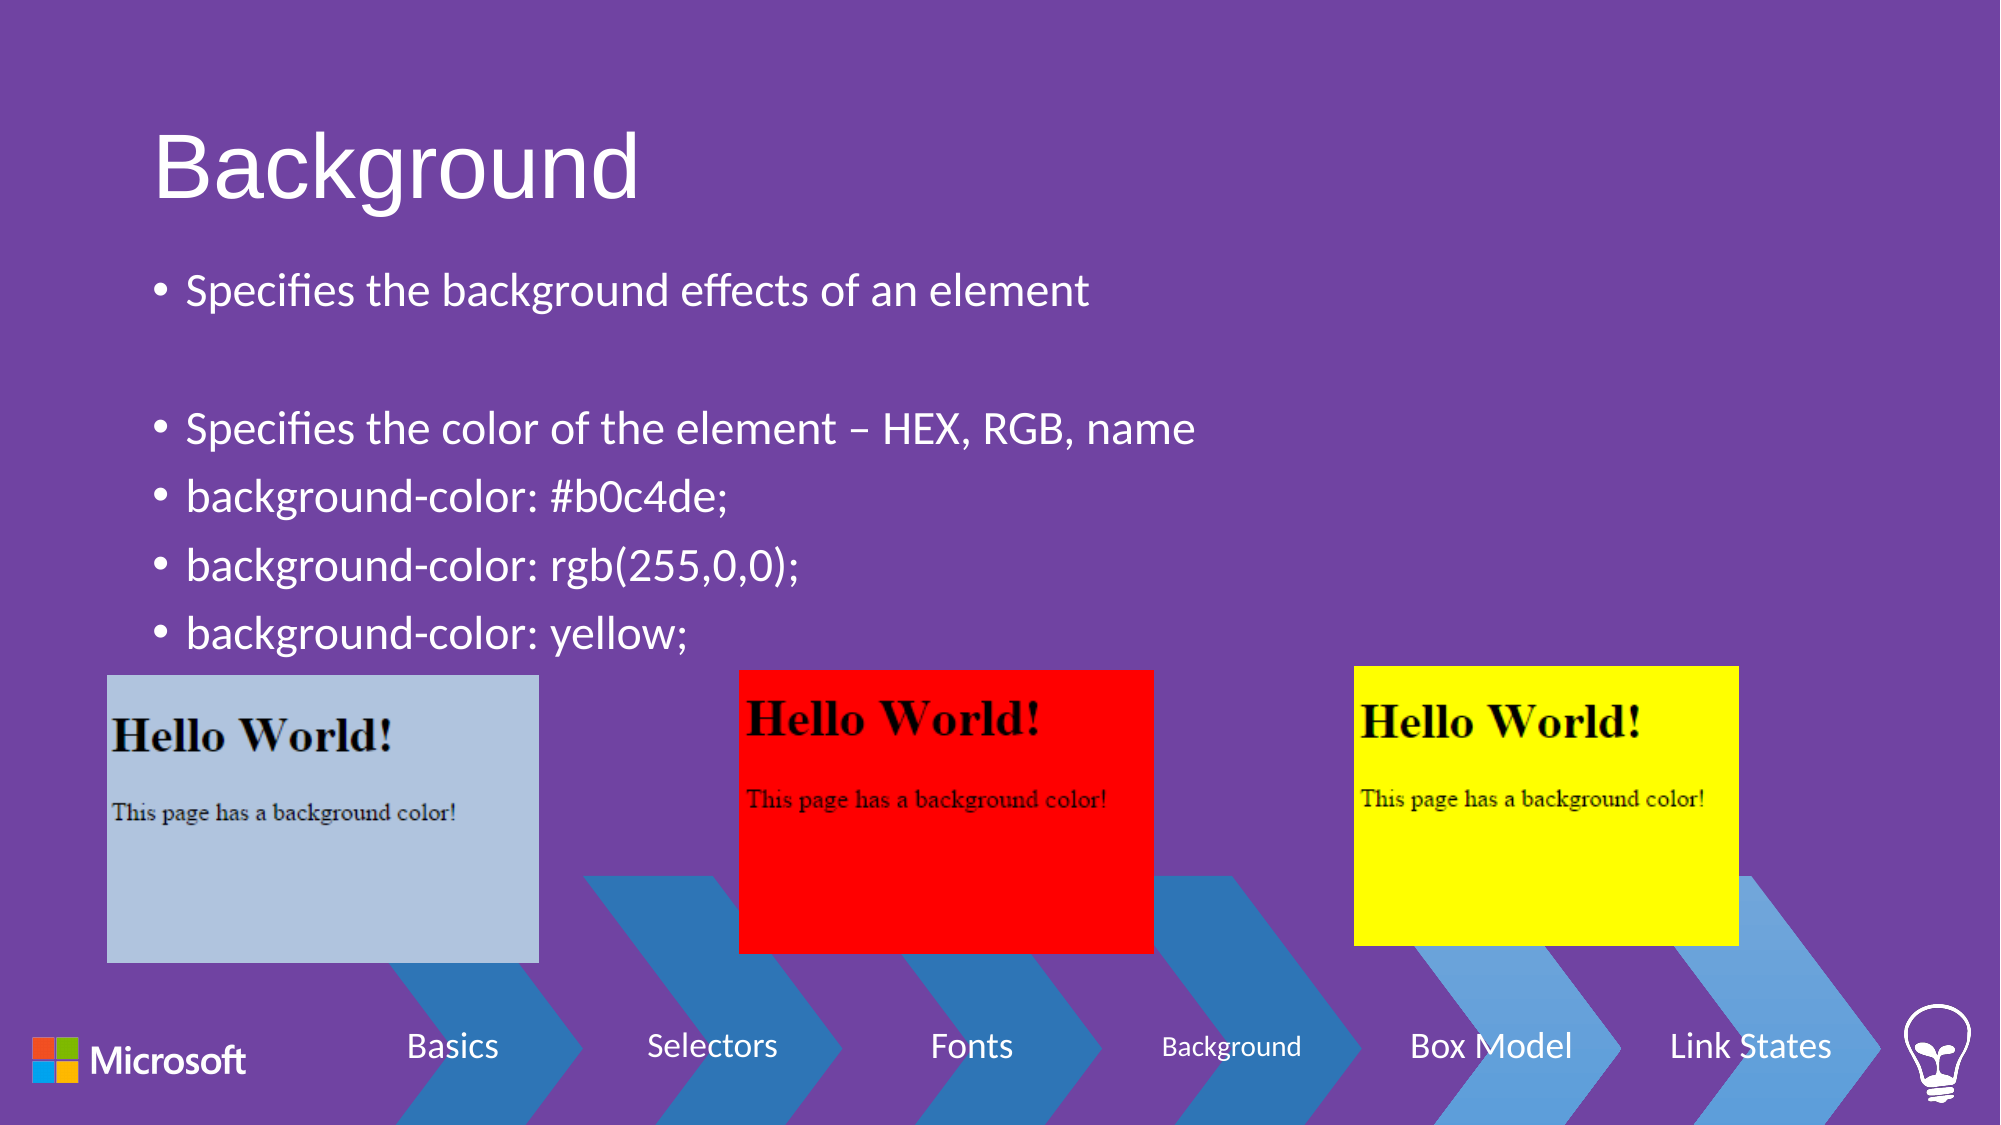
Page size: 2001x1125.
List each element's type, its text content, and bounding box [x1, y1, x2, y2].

picture [3, 1010, 275, 1110]
list Specifies the background effects of an element Specifies the color of the element – HEX, RGB, name background-color: #b0c4de; background-color: rgb(255,0,0); background-color: yellow; [137, 258, 1863, 671]
picture [107, 675, 539, 963]
title Background [137, 59, 1863, 258]
picture [1904, 1004, 1971, 1103]
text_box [323, 875, 1881, 1125]
picture [1354, 666, 1739, 946]
picture [739, 670, 1154, 955]
